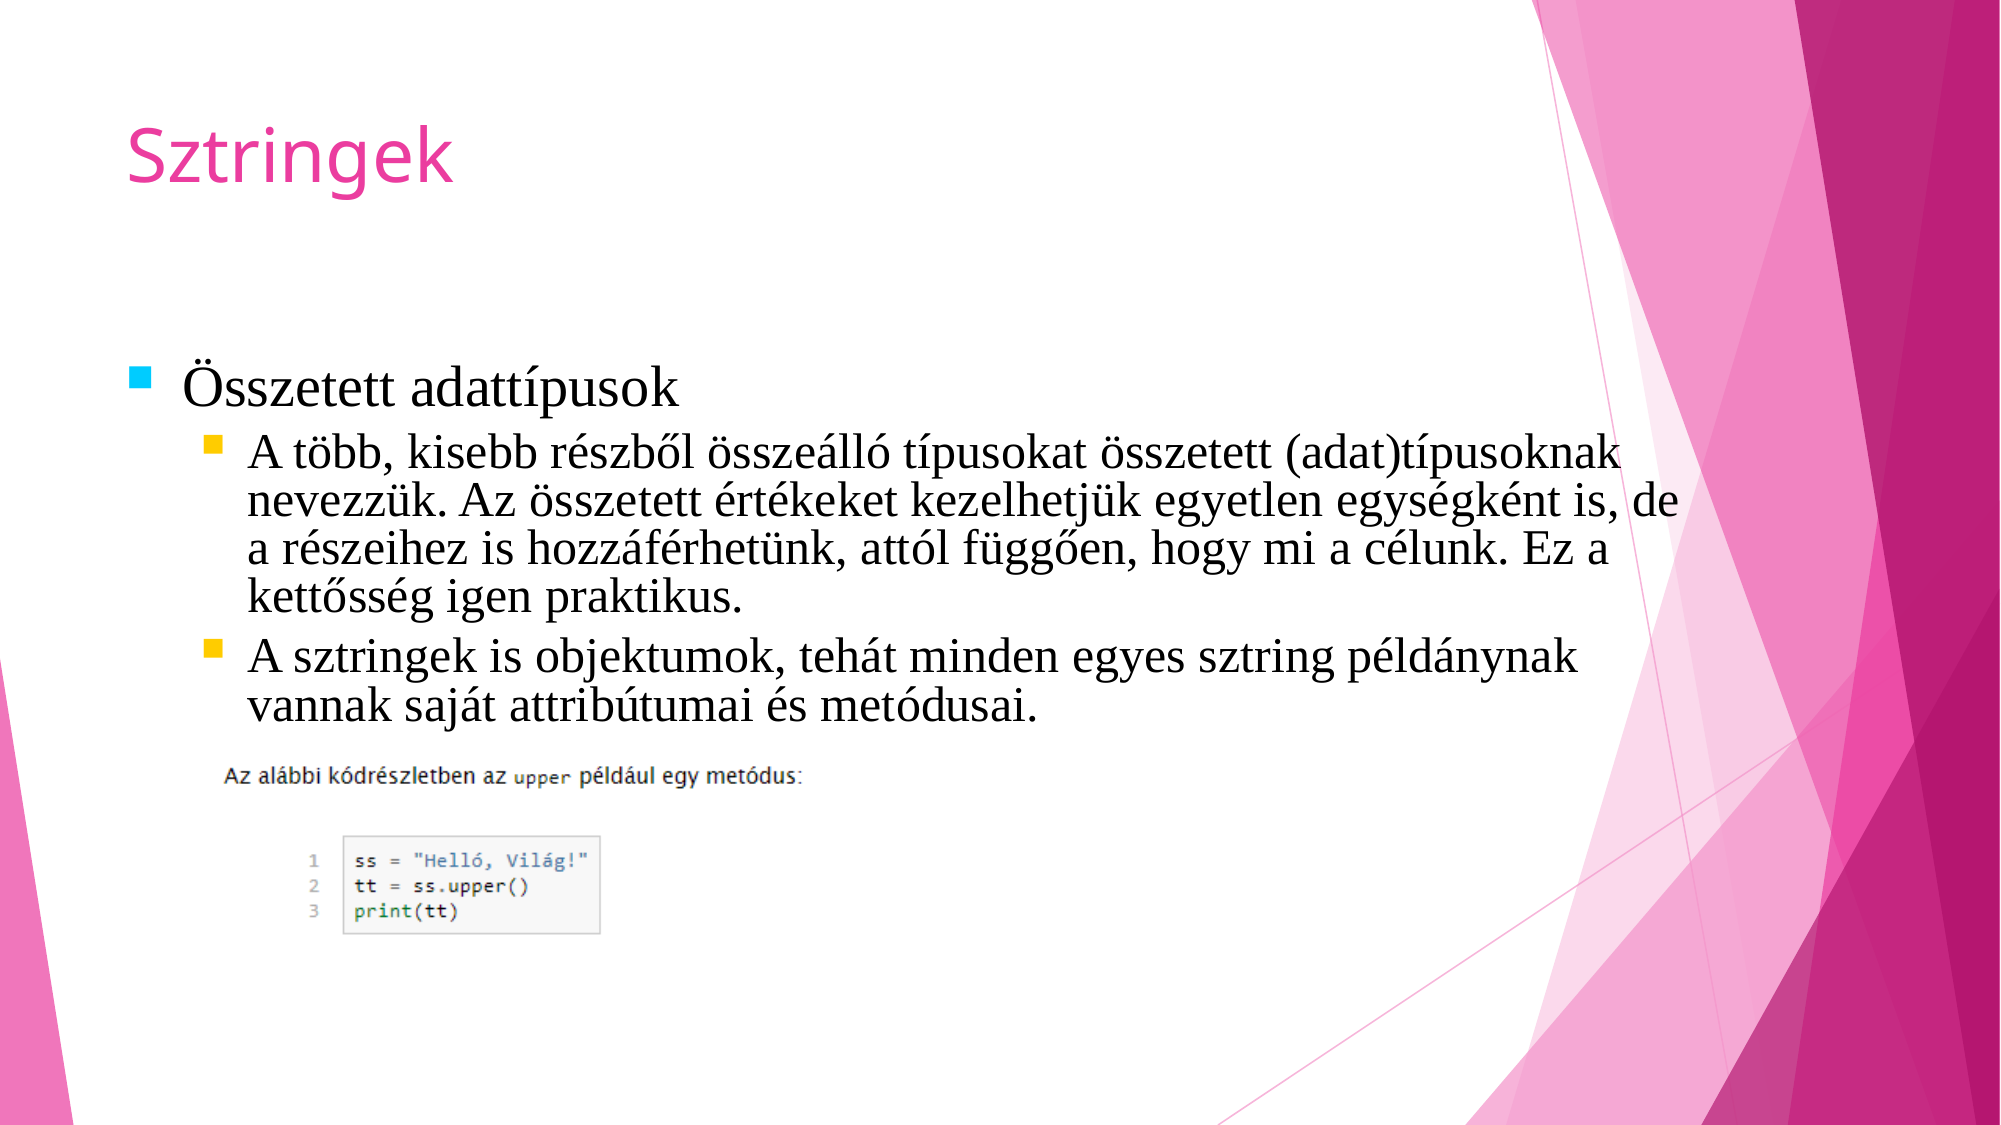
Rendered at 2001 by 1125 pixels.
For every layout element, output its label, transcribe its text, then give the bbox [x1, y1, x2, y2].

list Összetett adattípusok A több, kisebb részből összeálló típusokat összetett (adat)típusoknak nevezzük. Az összetett értékeket kezelhetjük egyetlen egységként is, de a részeihez is hozzáférhetünk, attól függően, hogy mi a célunk. Ez a kettősség igen praktikus. A sztringek is objektumok, tehát minden egyes sztring példánynak vannak saját attribútumai és metódusai. [111, 354, 1726, 1099]
title Sztringek [111, 99, 1522, 317]
picture [221, 751, 806, 941]
